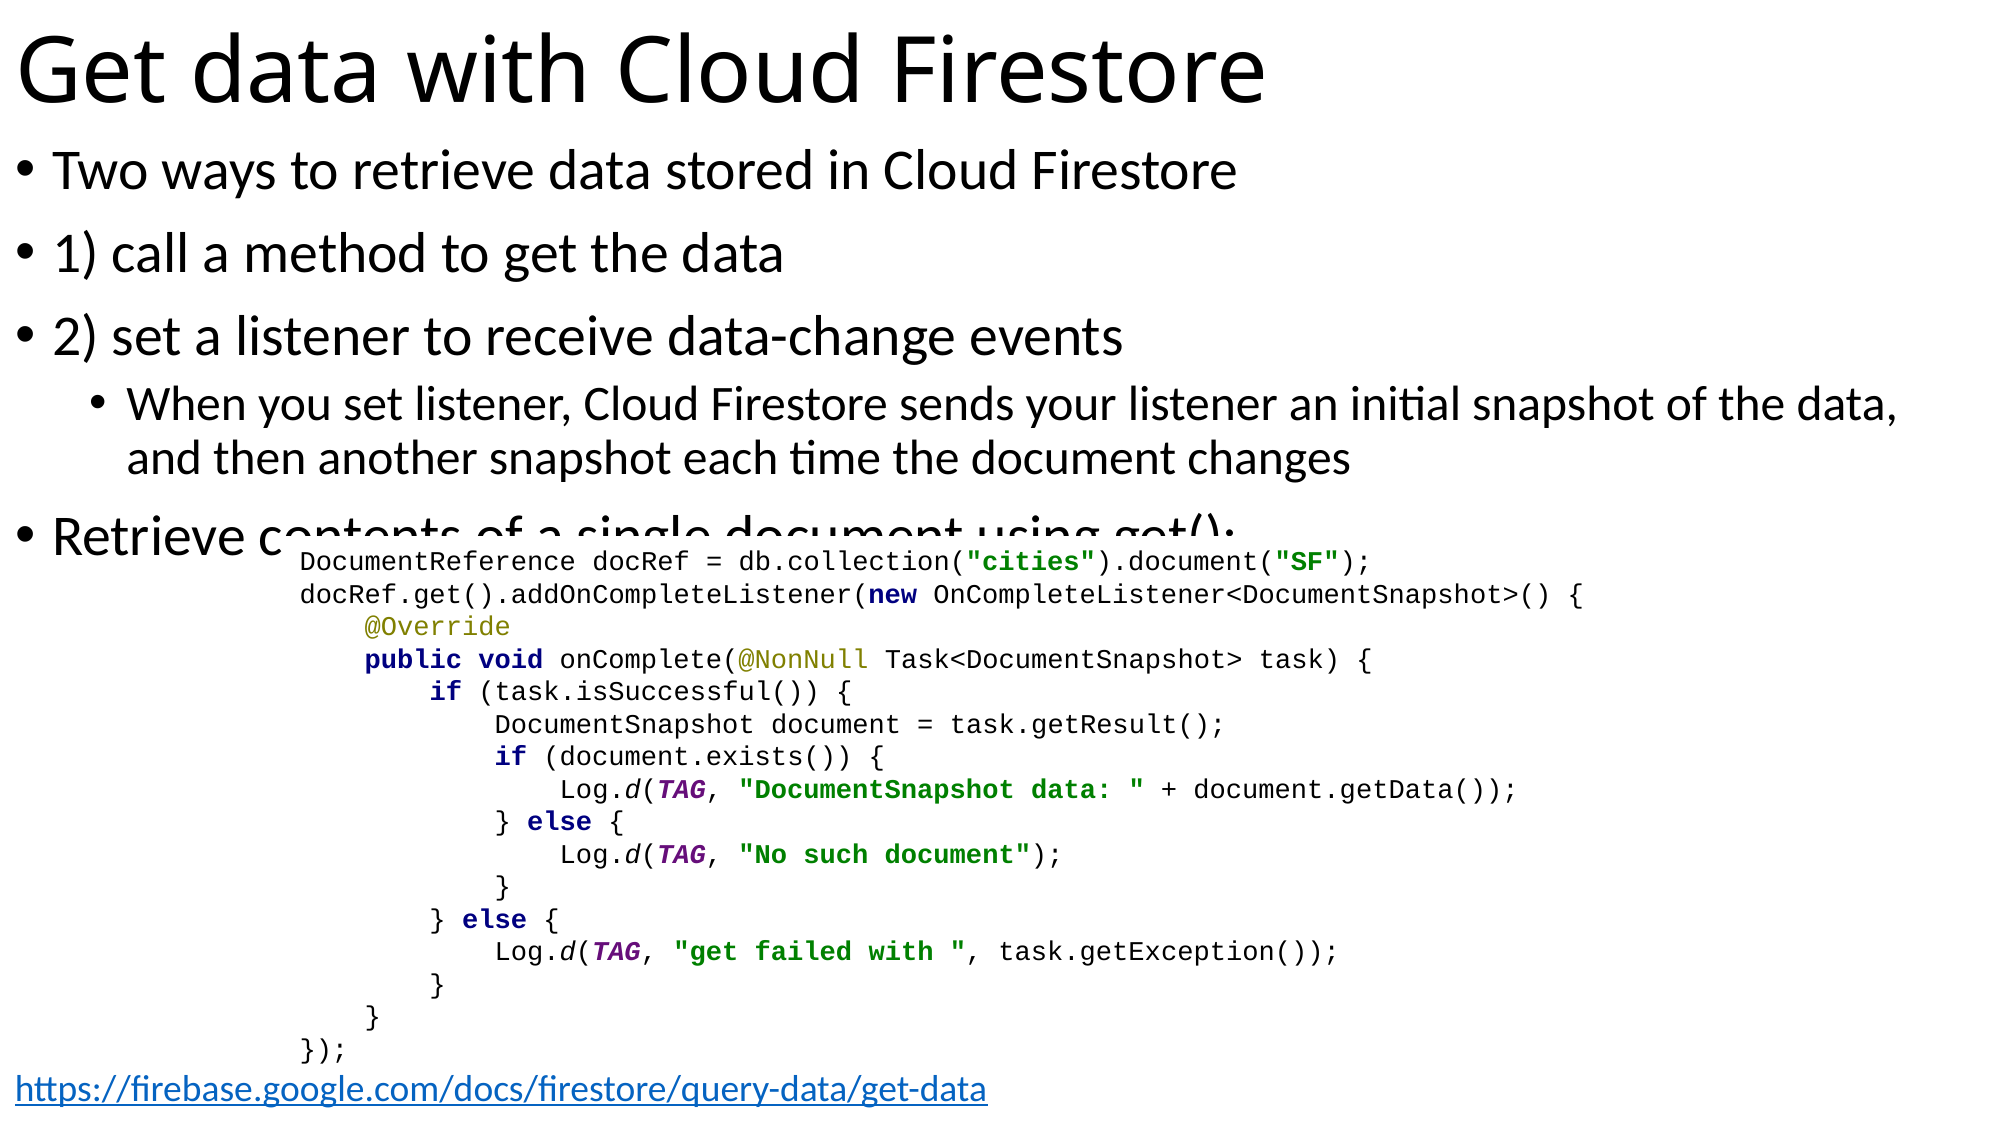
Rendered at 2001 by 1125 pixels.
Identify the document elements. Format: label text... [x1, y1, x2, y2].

text_box DocumentReference docRef = db.collection("cities").document("SF"); docRef.get().addOnCompleteListener(new OnCompleteListener<DocumentSnapshot>() { @Override public void onComplete(@NonNull Task<DocumentSnapshot> task) { if (task.isSuccessful()) { DocumentSnapshot document = task.getResult(); if (document.exists()) { Log.d(TAG, "DocumentSnapshot data: " + document.getData()); } else { Log.d(TAG, "No such document"); } } else { Log.d(TAG, "get failed with ", task.getException()); } } }); [284, 536, 1599, 1071]
title Get data with Cloud Firestore [0, 0, 1725, 132]
list Two ways to retrieve data stored in Cloud Firestore 1) call a method to get the data 2) set a listener to receive data-change events When you set listener, Cloud Firestore sends your listener an initial snapshot of the data, and then another snapshot each time the document changes Retrieve contents of a single document using get(): [0, 132, 2000, 577]
text_box https://firebase.google.com/docs/firestore/query-data/get-data [0, 1056, 1366, 1117]
